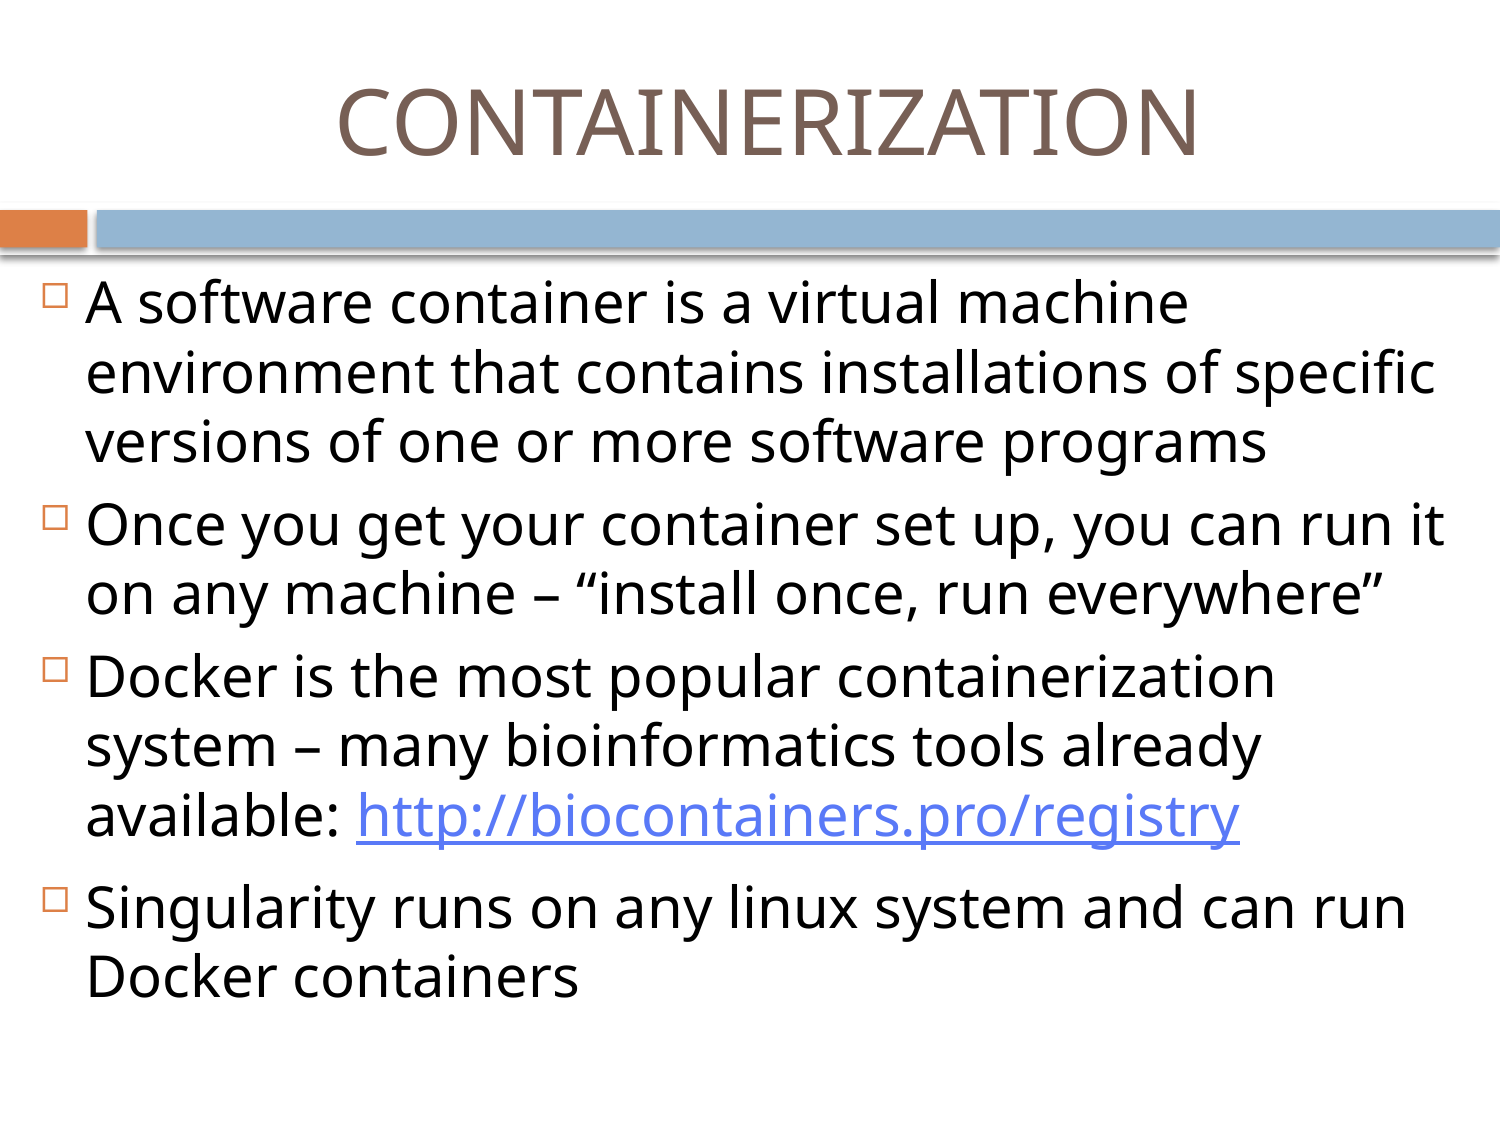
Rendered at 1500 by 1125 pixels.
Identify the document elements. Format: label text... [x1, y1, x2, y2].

list A software container is a virtual machine environment that contains installations of specific versions of one or more software programs Once you get your container set up, you can run it on any machine – “install once, run everywhere” Docker is the most popular containerization system – many bioinformatics tools already available: http://biocontainers.pro/registry Singularity runs on any linux system and can run Docker containers [24, 258, 1480, 1105]
title CONTAINERIZATION [100, 37, 1438, 200]
